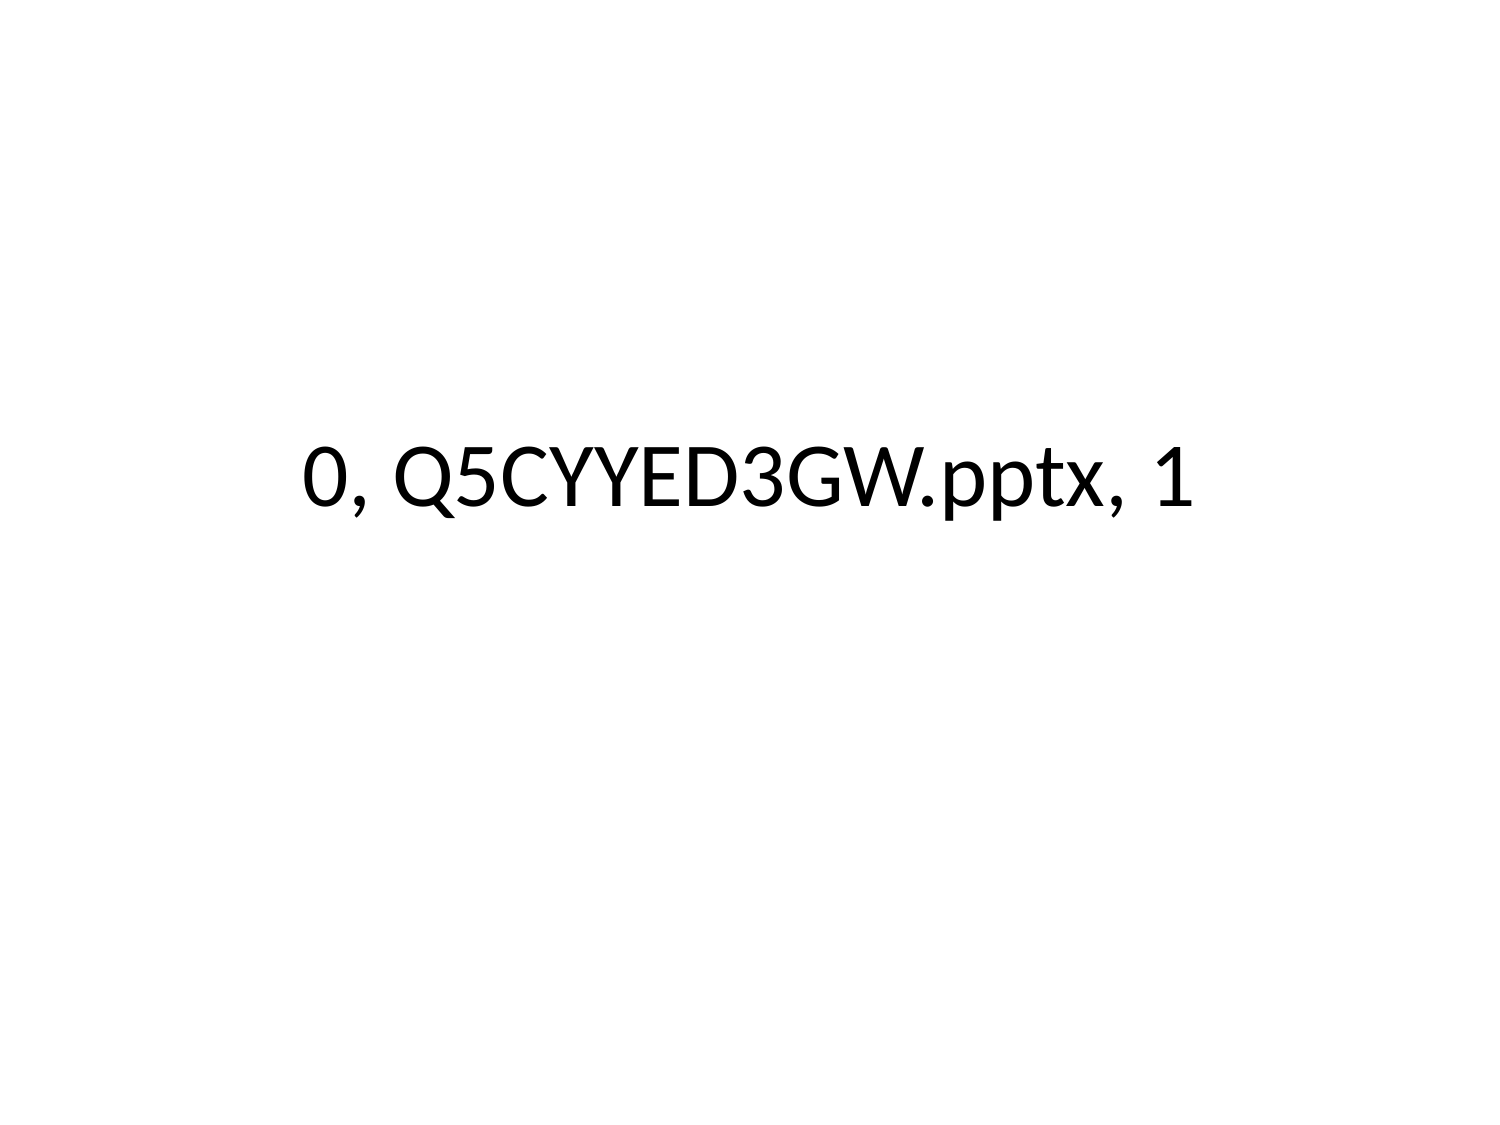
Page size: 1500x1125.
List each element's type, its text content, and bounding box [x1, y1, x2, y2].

title 0, Q5CYYED3GW.pptx, 1 [112, 349, 1388, 591]
